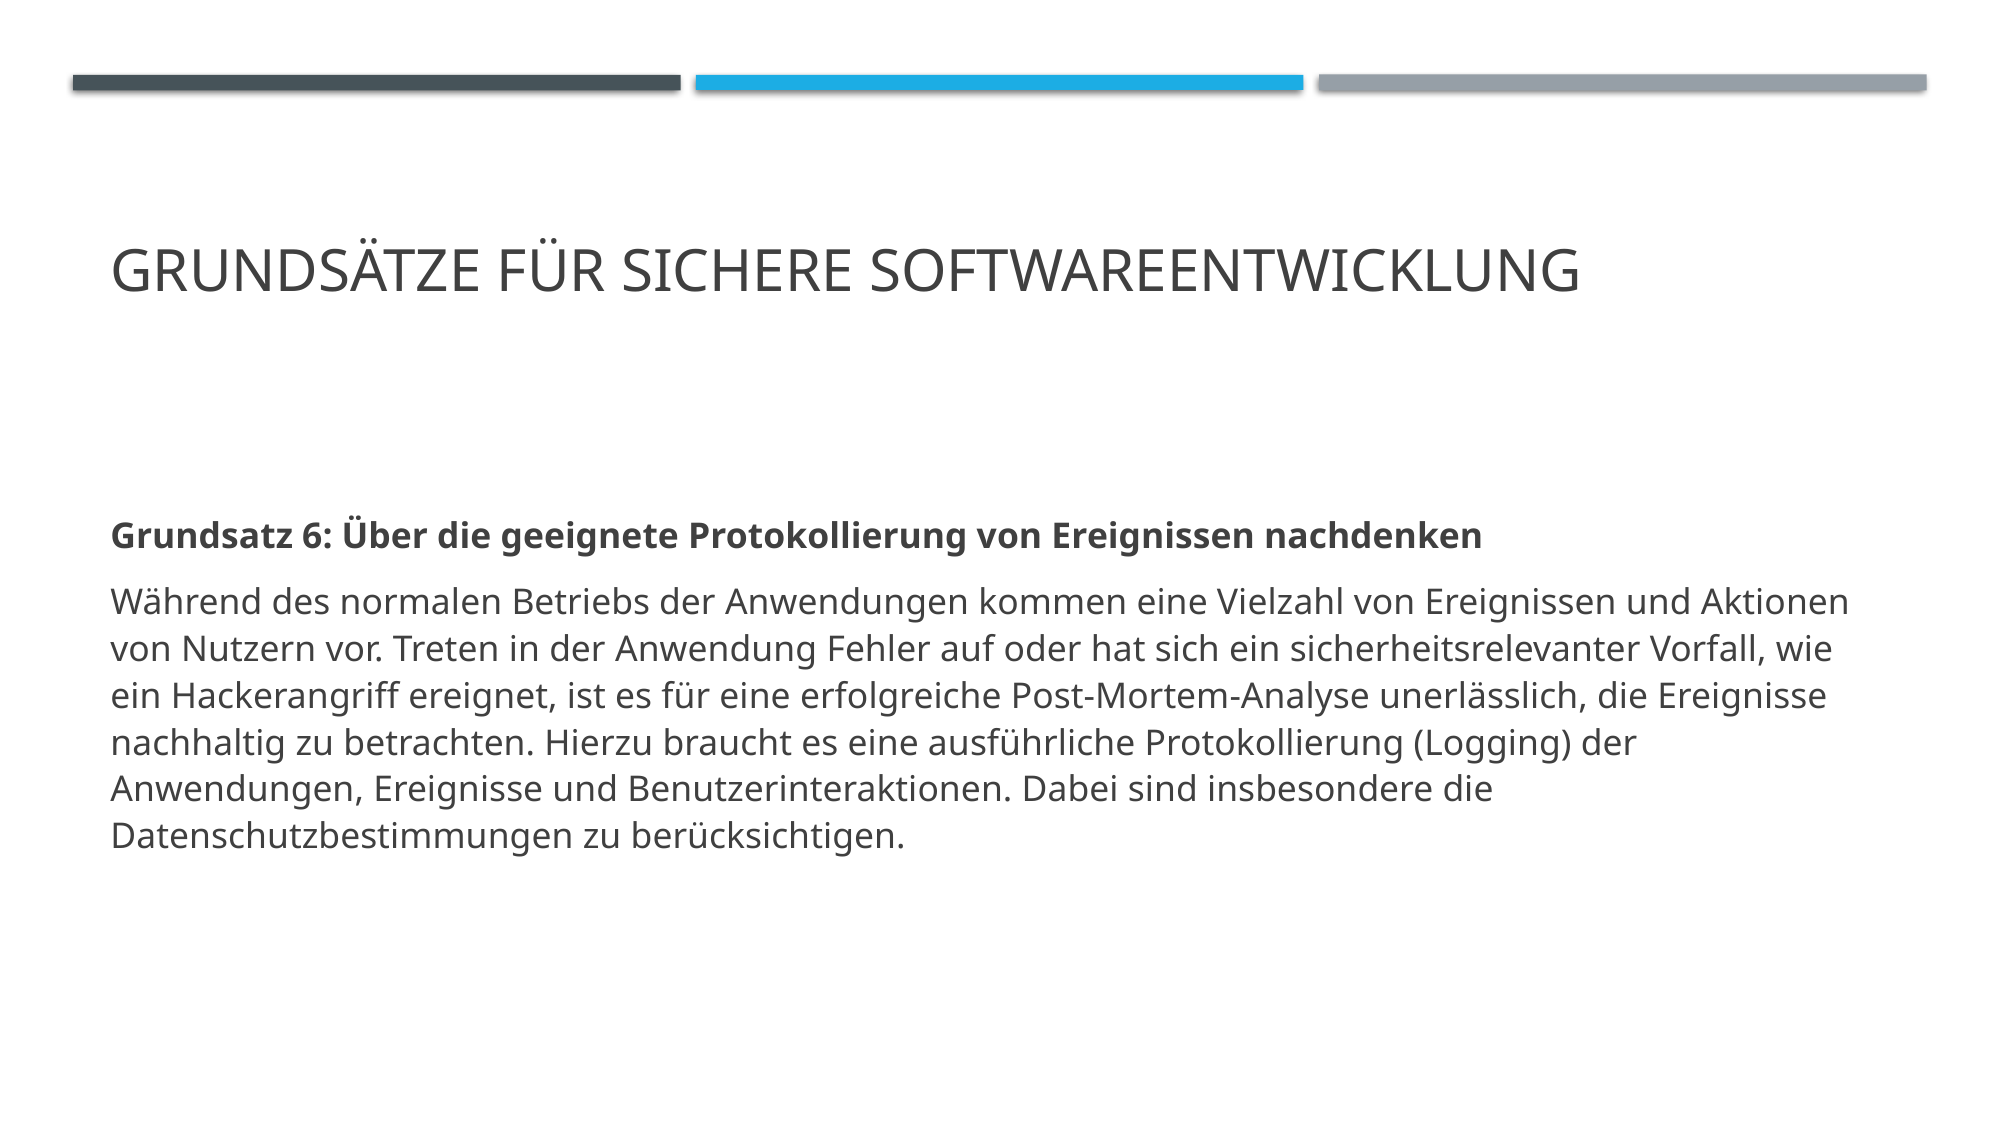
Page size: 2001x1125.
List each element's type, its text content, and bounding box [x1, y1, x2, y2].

title Grundsätze für sichere Softwareentwicklung [95, 115, 1905, 311]
list Grundsatz 6: Über die geeignete Protokollierung von Ereignissen nachdenken Während des normalen Betriebs der Anwendungen kommen eine Vielzahl von Ereignissen und Aktionen von Nutzern vor. Treten in der Anwendung Fehler auf oder hat sich ein sicherheitsrelevanter Vorfall, wie ein Hackerangriff ereignet, ist es für eine erfolgreiche Post-Mortem-Analyse unerlässlich, die Ereignisse nachhaltig zu betrachten. Hierzu braucht es eine ausführliche Protokollierung (Logging) der Anwendungen, Ereignisse und Benutzerinteraktionen. Dabei sind insbesondere die Datenschutzbestimmungen zu berücksichtigen. [95, 383, 1905, 981]
